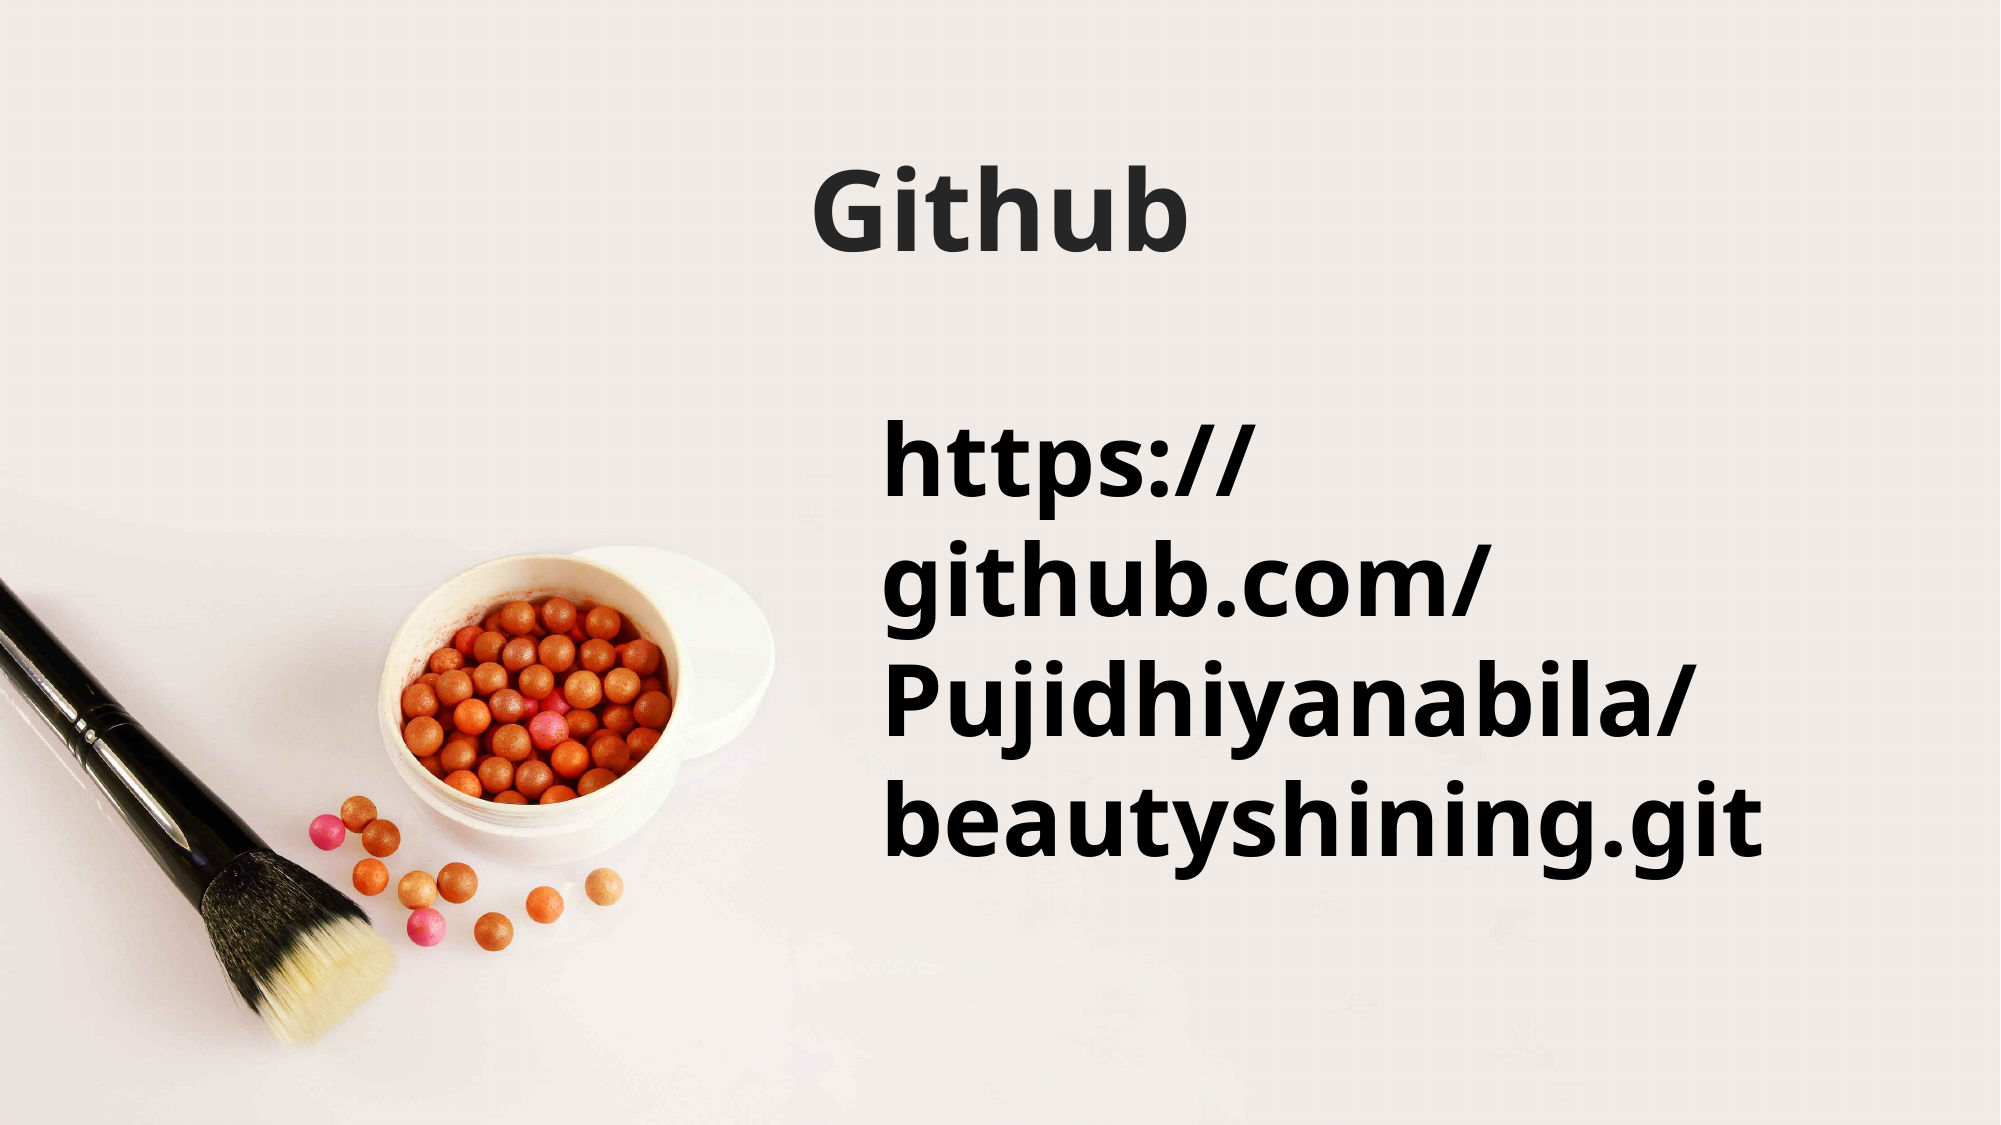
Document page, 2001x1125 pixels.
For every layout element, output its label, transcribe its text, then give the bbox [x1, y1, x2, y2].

picture [0, 0, 2001, 1125]
text_box https://github.com/Pujidhiyanabila/beautyshining.git [865, 388, 1866, 884]
text_box Github [0, 131, 2000, 282]
